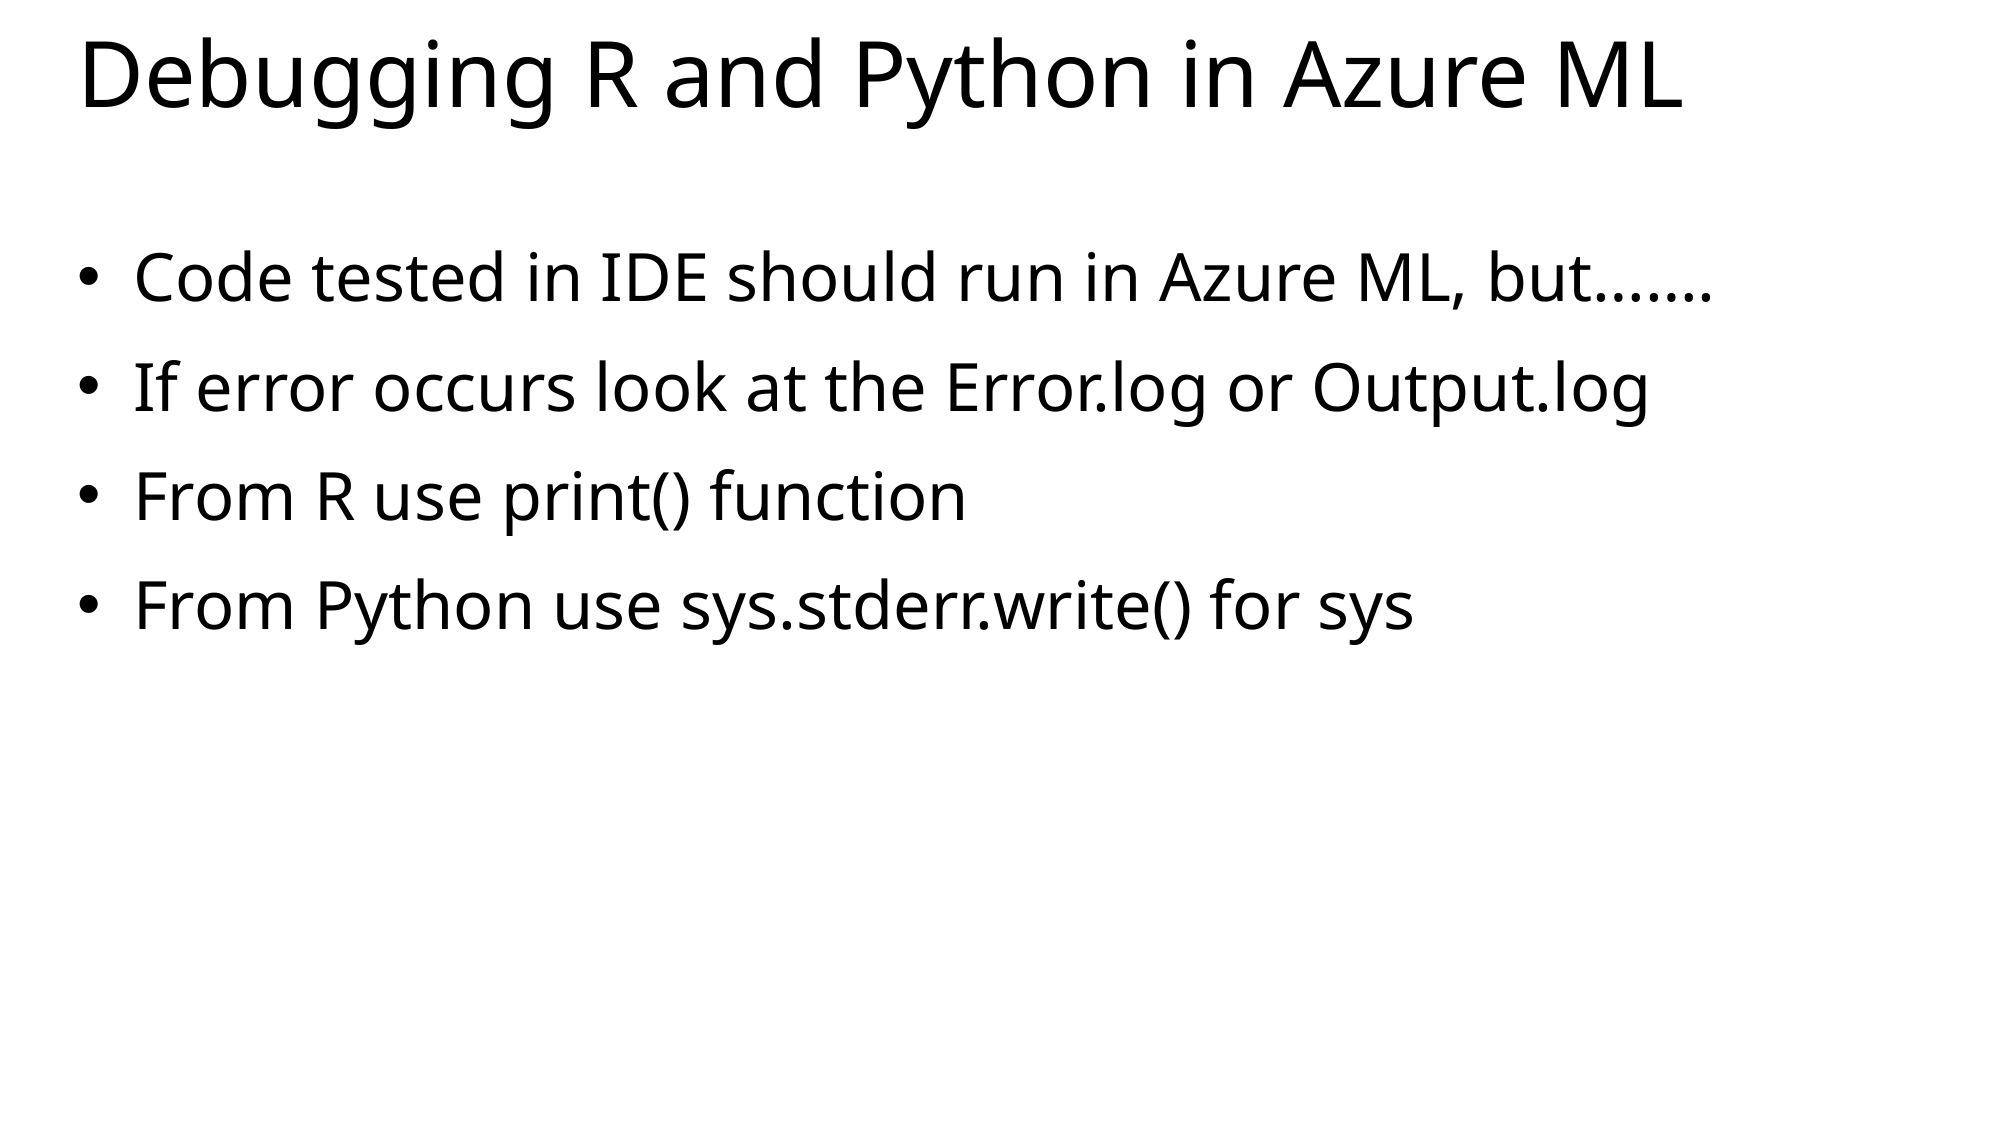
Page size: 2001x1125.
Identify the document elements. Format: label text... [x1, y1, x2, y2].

list Code tested in IDE should run in Azure ML, but……. If error occurs look at the Error.log or Output.log From R use print() function From Python use sys.stderr.write() for sys [62, 227, 1953, 1096]
title Debugging R and Python in Azure ML [62, 29, 1953, 205]
